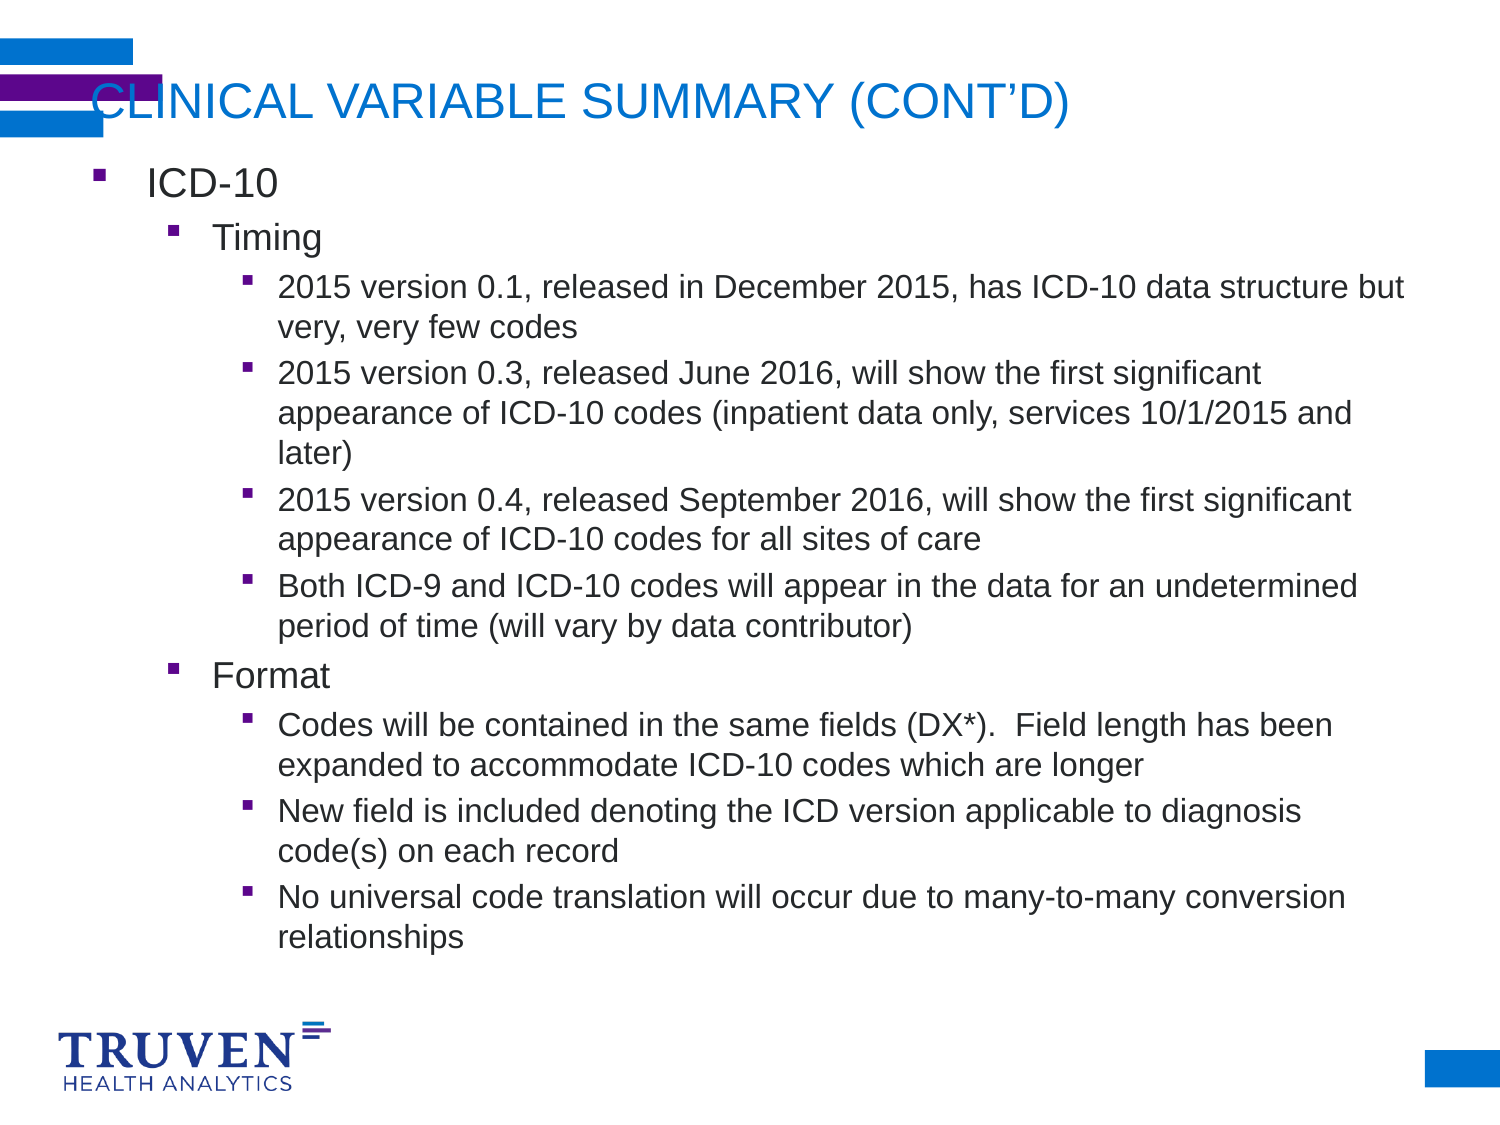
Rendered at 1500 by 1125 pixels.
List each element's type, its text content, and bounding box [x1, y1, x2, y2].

picture [24, 987, 365, 1125]
title CLINICAL VARIABLE SUMMARY (CONT’D) [75, 21, 1425, 148]
list ICD-10 Timing 2015 version 0.1, released in December 2015, has ICD-10 data structure but very, very few codes 2015 version 0.3, released June 2016, will show the first significant appearance of ICD-10 codes (inpatient data only, services 10/1/2015 and later) 2015 version 0.4, released September 2016, will show the first significant appearance of ICD-10 codes for all sites of care Both ICD-9 and ICD-10 codes will appear in the data for an undetermined period of time (will vary by data contributor) Format Codes will be contained in the same fields (DX*). Field length has been expanded to accommodate ICD-10 codes which are longer New field is included denoting the ICD version applicable to diagnosis code(s) on each record No universal code translation will occur due to many-to-many conversion relationships [75, 148, 1425, 1009]
